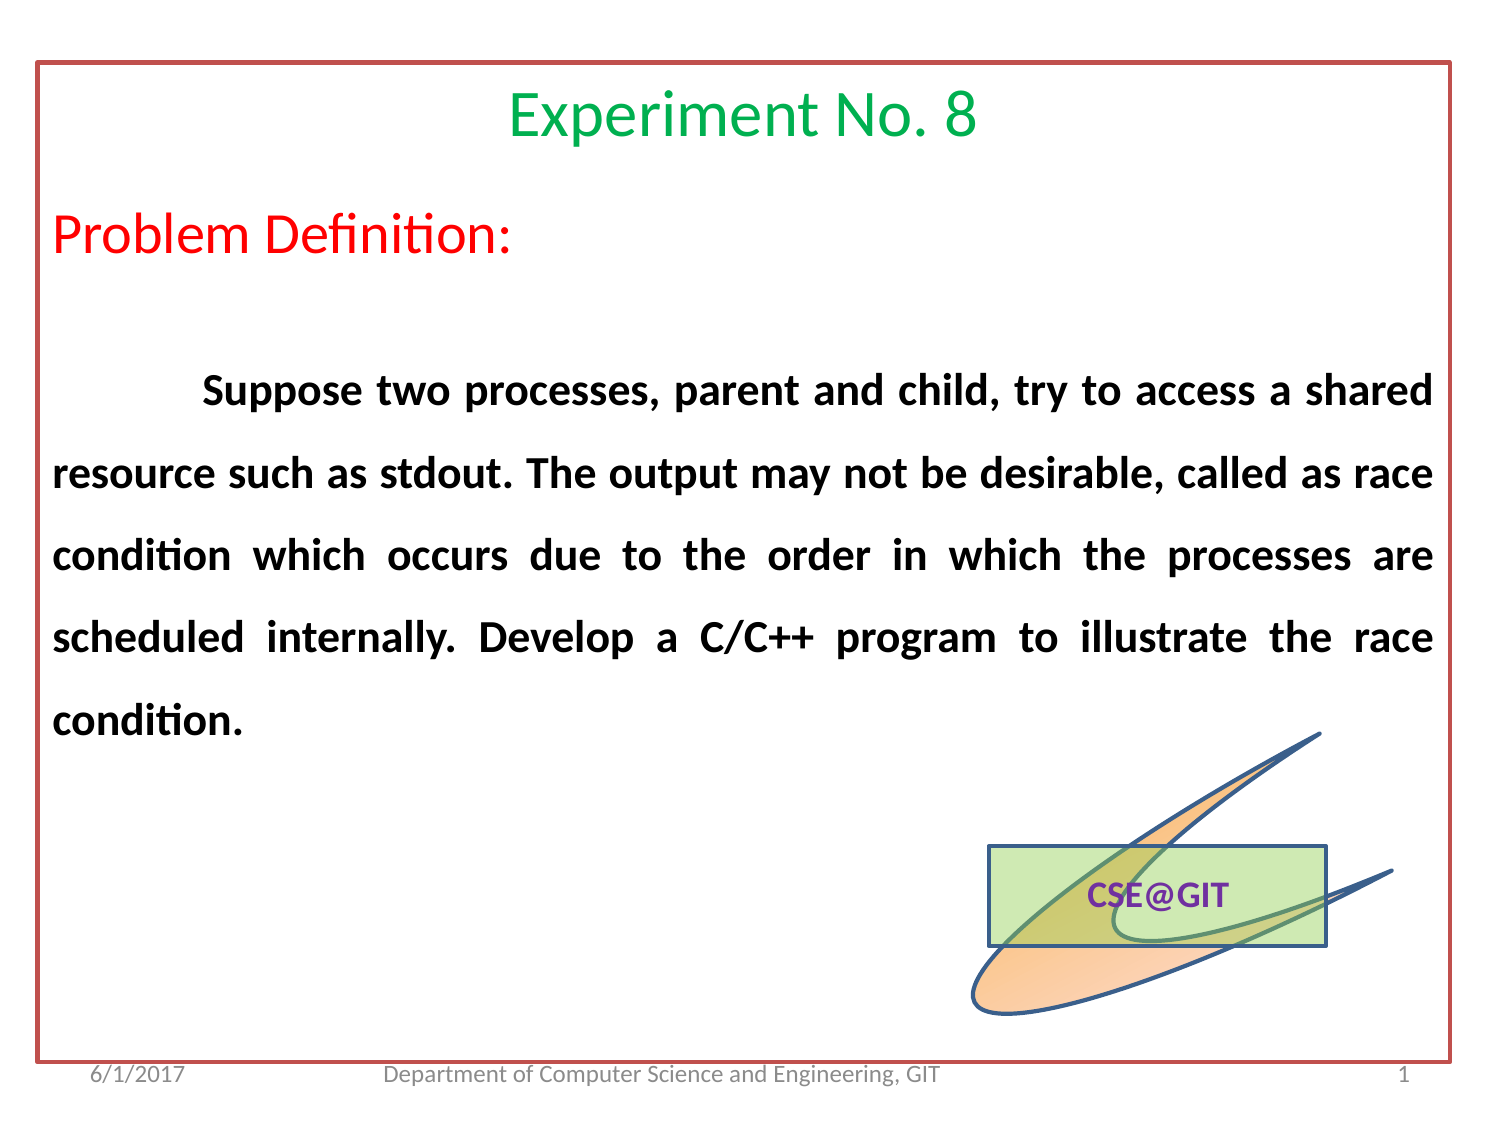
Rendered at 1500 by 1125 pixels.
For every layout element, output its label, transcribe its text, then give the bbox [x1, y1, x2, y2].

text_box <number> [1074, 1042, 1425, 1103]
text_box [970, 948, 1235, 1016]
text_box Experiment No. 8 Problem Definition: Suppose two processes, parent and child, try to access a shared resource such as stdout. The output may not be desirable, called as race condition which occurs due to the order in which the processes are scheduled internally. Develop a C/C++ program to illustrate the race condition. [37, 62, 1450, 1063]
text_box 6/1/2017 [75, 1042, 425, 1103]
text_box [987, 844, 1328, 948]
text_box [1128, 731, 1322, 844]
text_box CSE@GIT [987, 862, 1288, 923]
text_box [1328, 868, 1394, 906]
text_box Department of Computer Science and Engineering, GIT [425, 1042, 1025, 1103]
